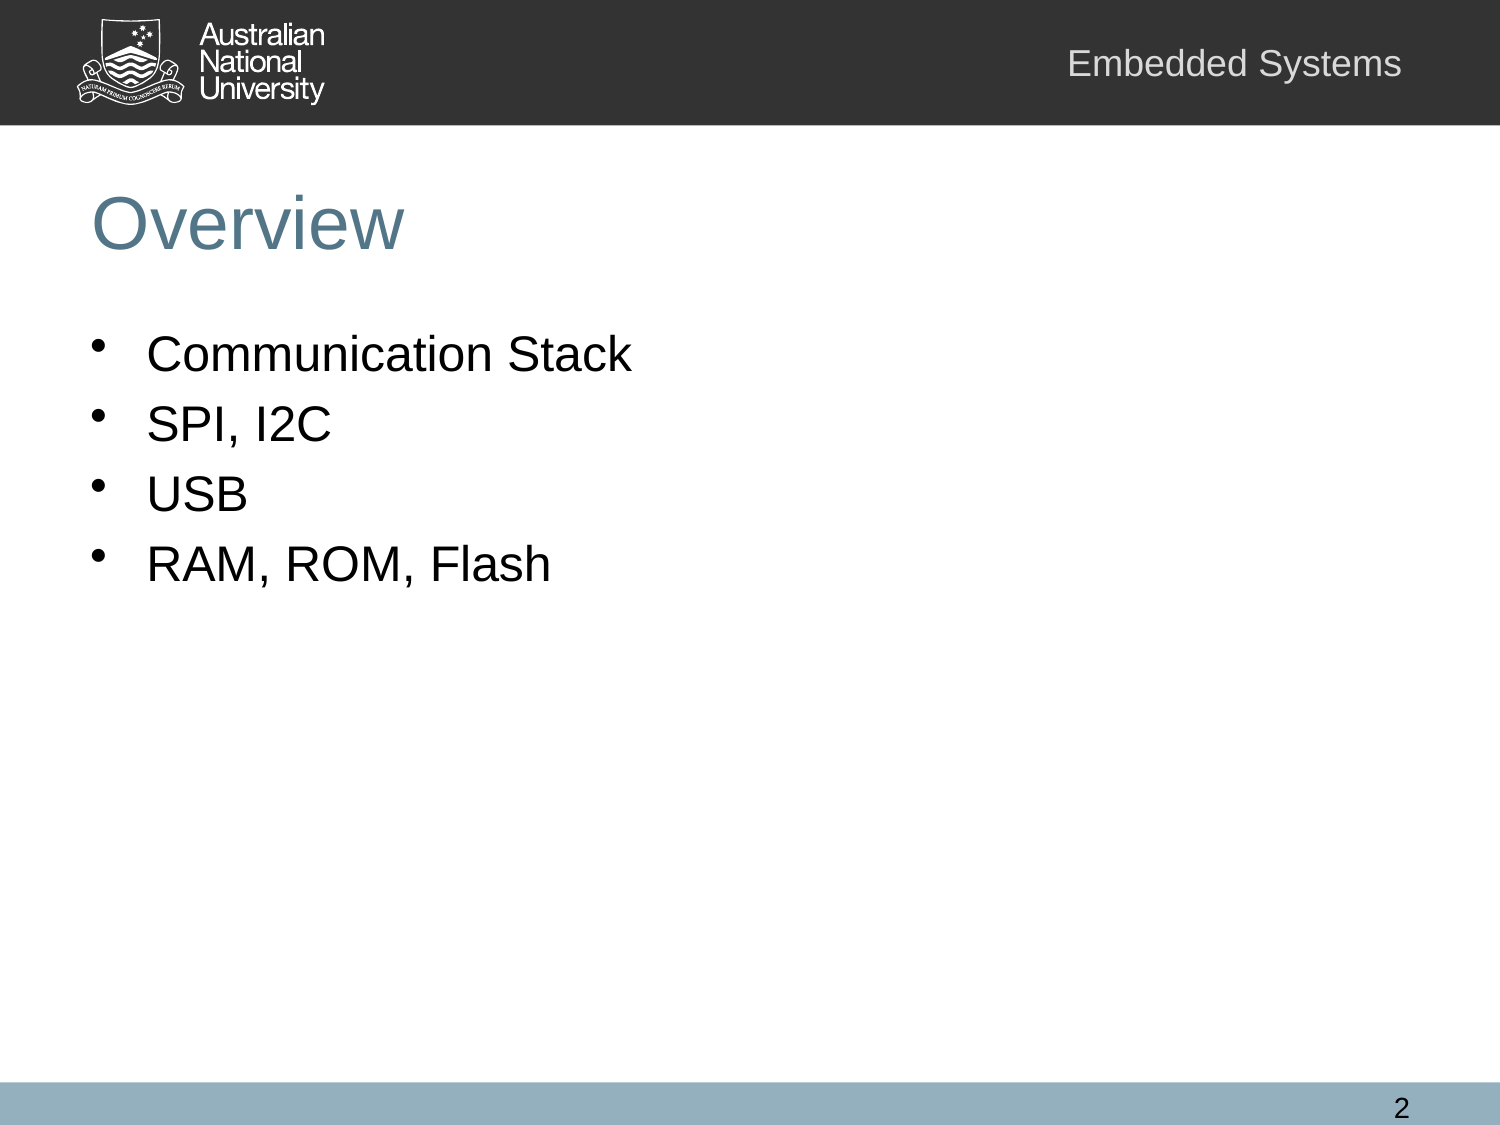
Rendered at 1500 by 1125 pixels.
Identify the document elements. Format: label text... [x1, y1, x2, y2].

slide_number 2 [1328, 1082, 1426, 1118]
list Communication Stack SPI, I2C USB RAM, ROM, Flash [74, 314, 1035, 999]
title Overview [76, 125, 1428, 314]
